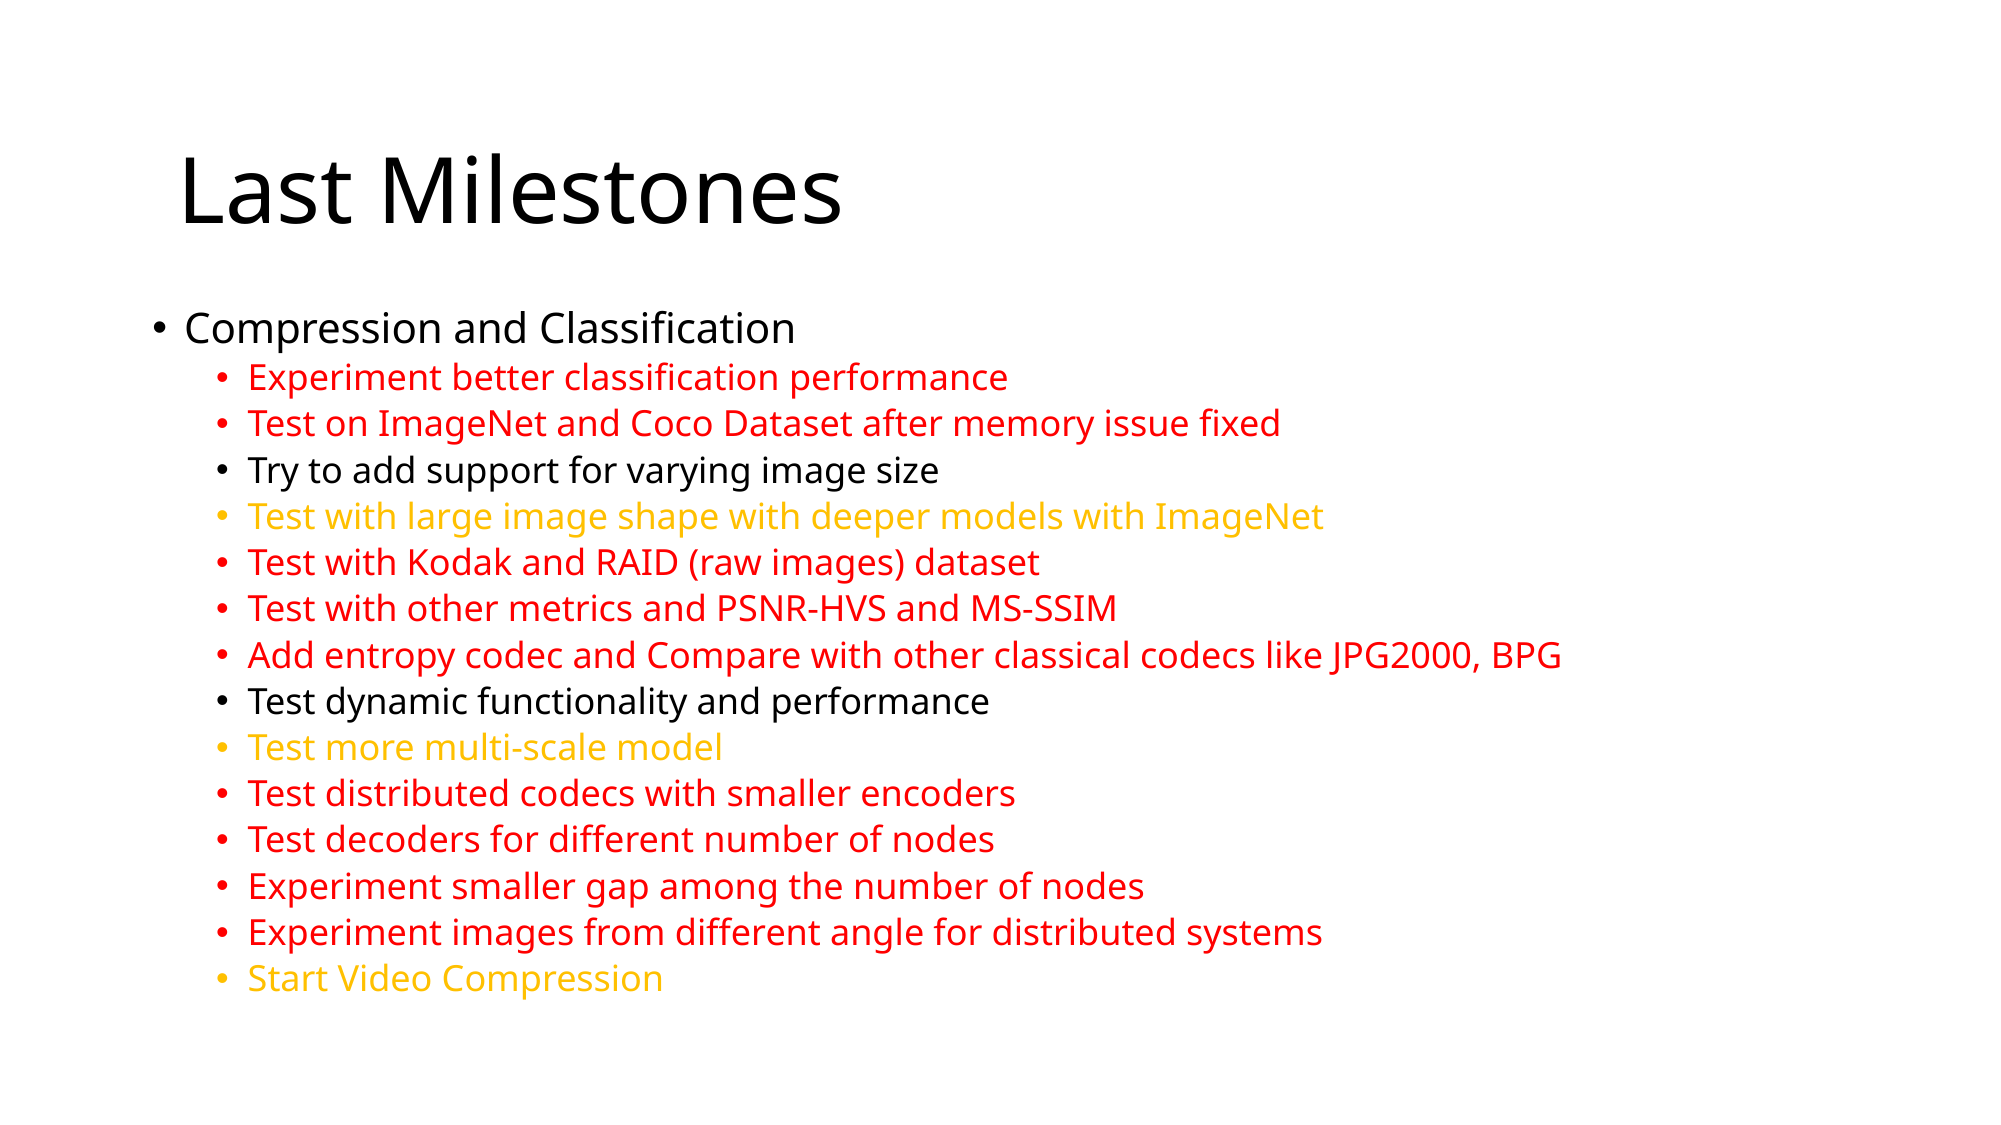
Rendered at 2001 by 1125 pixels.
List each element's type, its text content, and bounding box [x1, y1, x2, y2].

text_box Last Milestones [162, 84, 1888, 303]
list Compression and Classification Experiment better classification performance Test on ImageNet and Coco Dataset after memory issue fixed Try to add support for varying image size Test with large image shape with deeper models with ImageNet Test with Kodak and RAID (raw images) dataset Test with other metrics and PSNR-HVS and MS-SSIM Add entropy codec and Compare with other classical codecs like JPG2000, BPG Test dynamic functionality and performance Test more multi-scale model Test distributed codecs with smaller encoders Test decoders for different number of nodes Experiment smaller gap among the number of nodes Experiment images from different angle for distributed systems Start Video Compression [137, 299, 1863, 1014]
